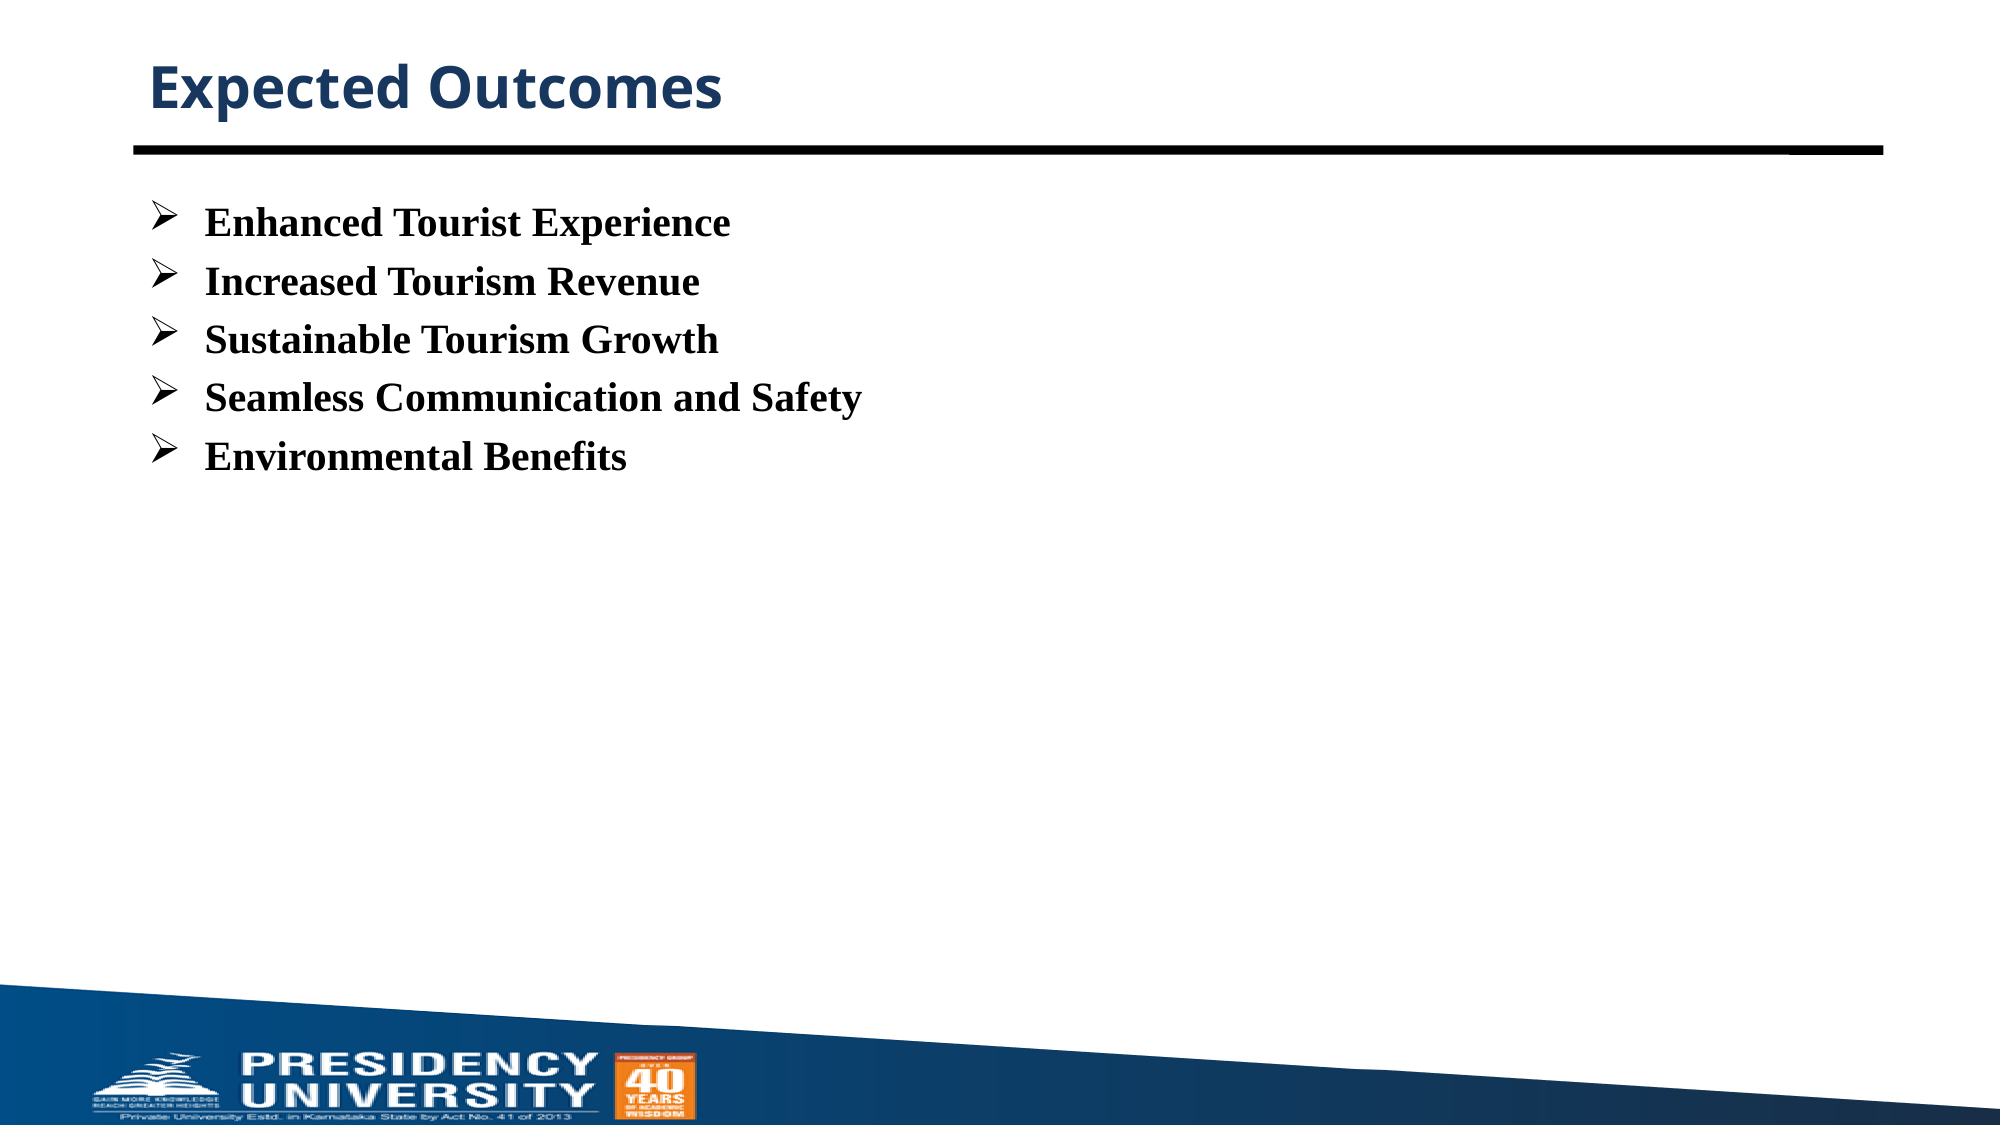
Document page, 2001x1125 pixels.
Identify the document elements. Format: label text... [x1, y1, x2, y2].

title Expected Outcomes [133, 45, 1884, 125]
picture [0, 982, 2000, 1125]
list Enhanced Tourist Experience Increased Tourism Revenue Sustainable Tourism Growth Seamless Communication and Safety Environmental Benefits [133, 187, 1884, 1000]
